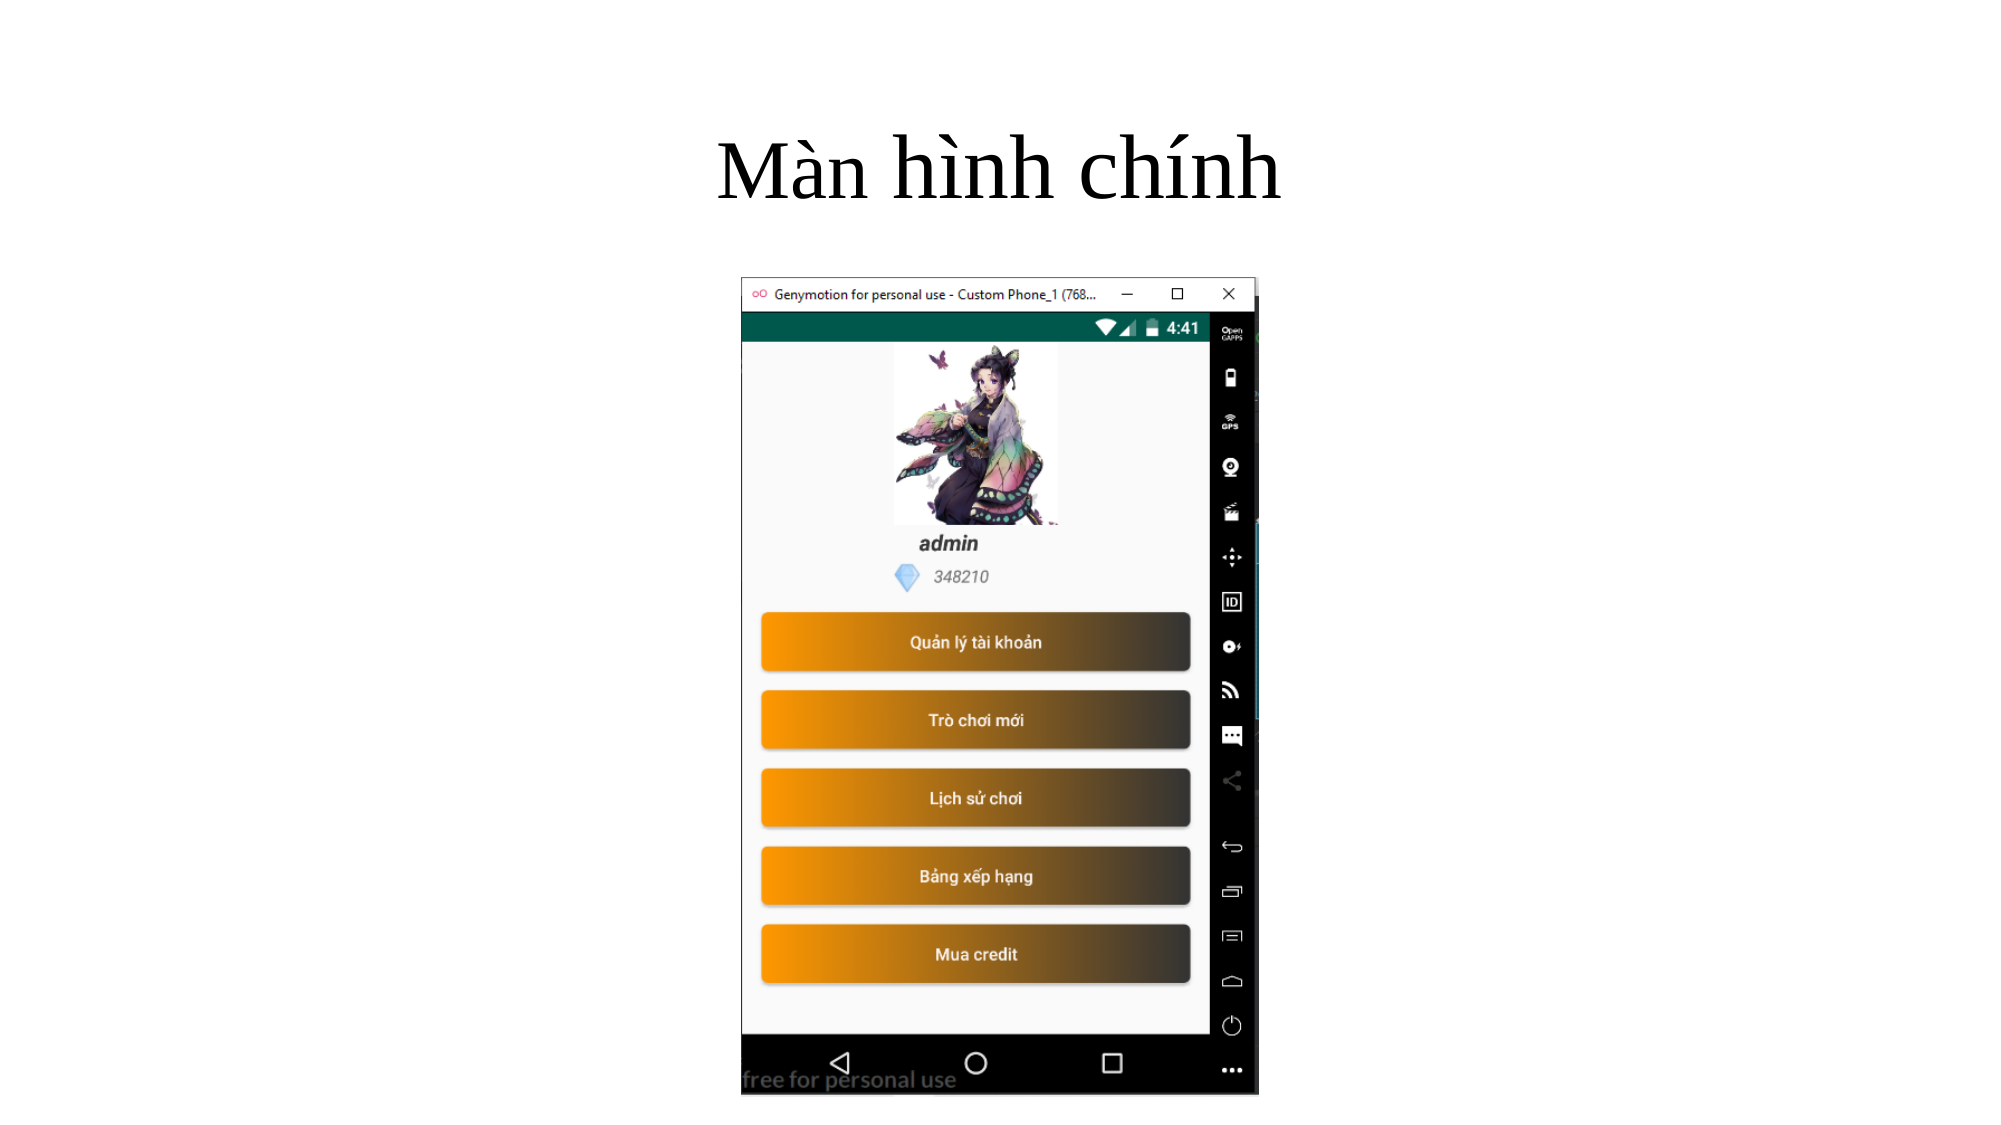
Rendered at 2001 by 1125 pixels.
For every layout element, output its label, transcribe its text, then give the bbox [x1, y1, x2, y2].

picture [740, 277, 1259, 1097]
title Màn hình chính [137, 59, 1863, 278]
